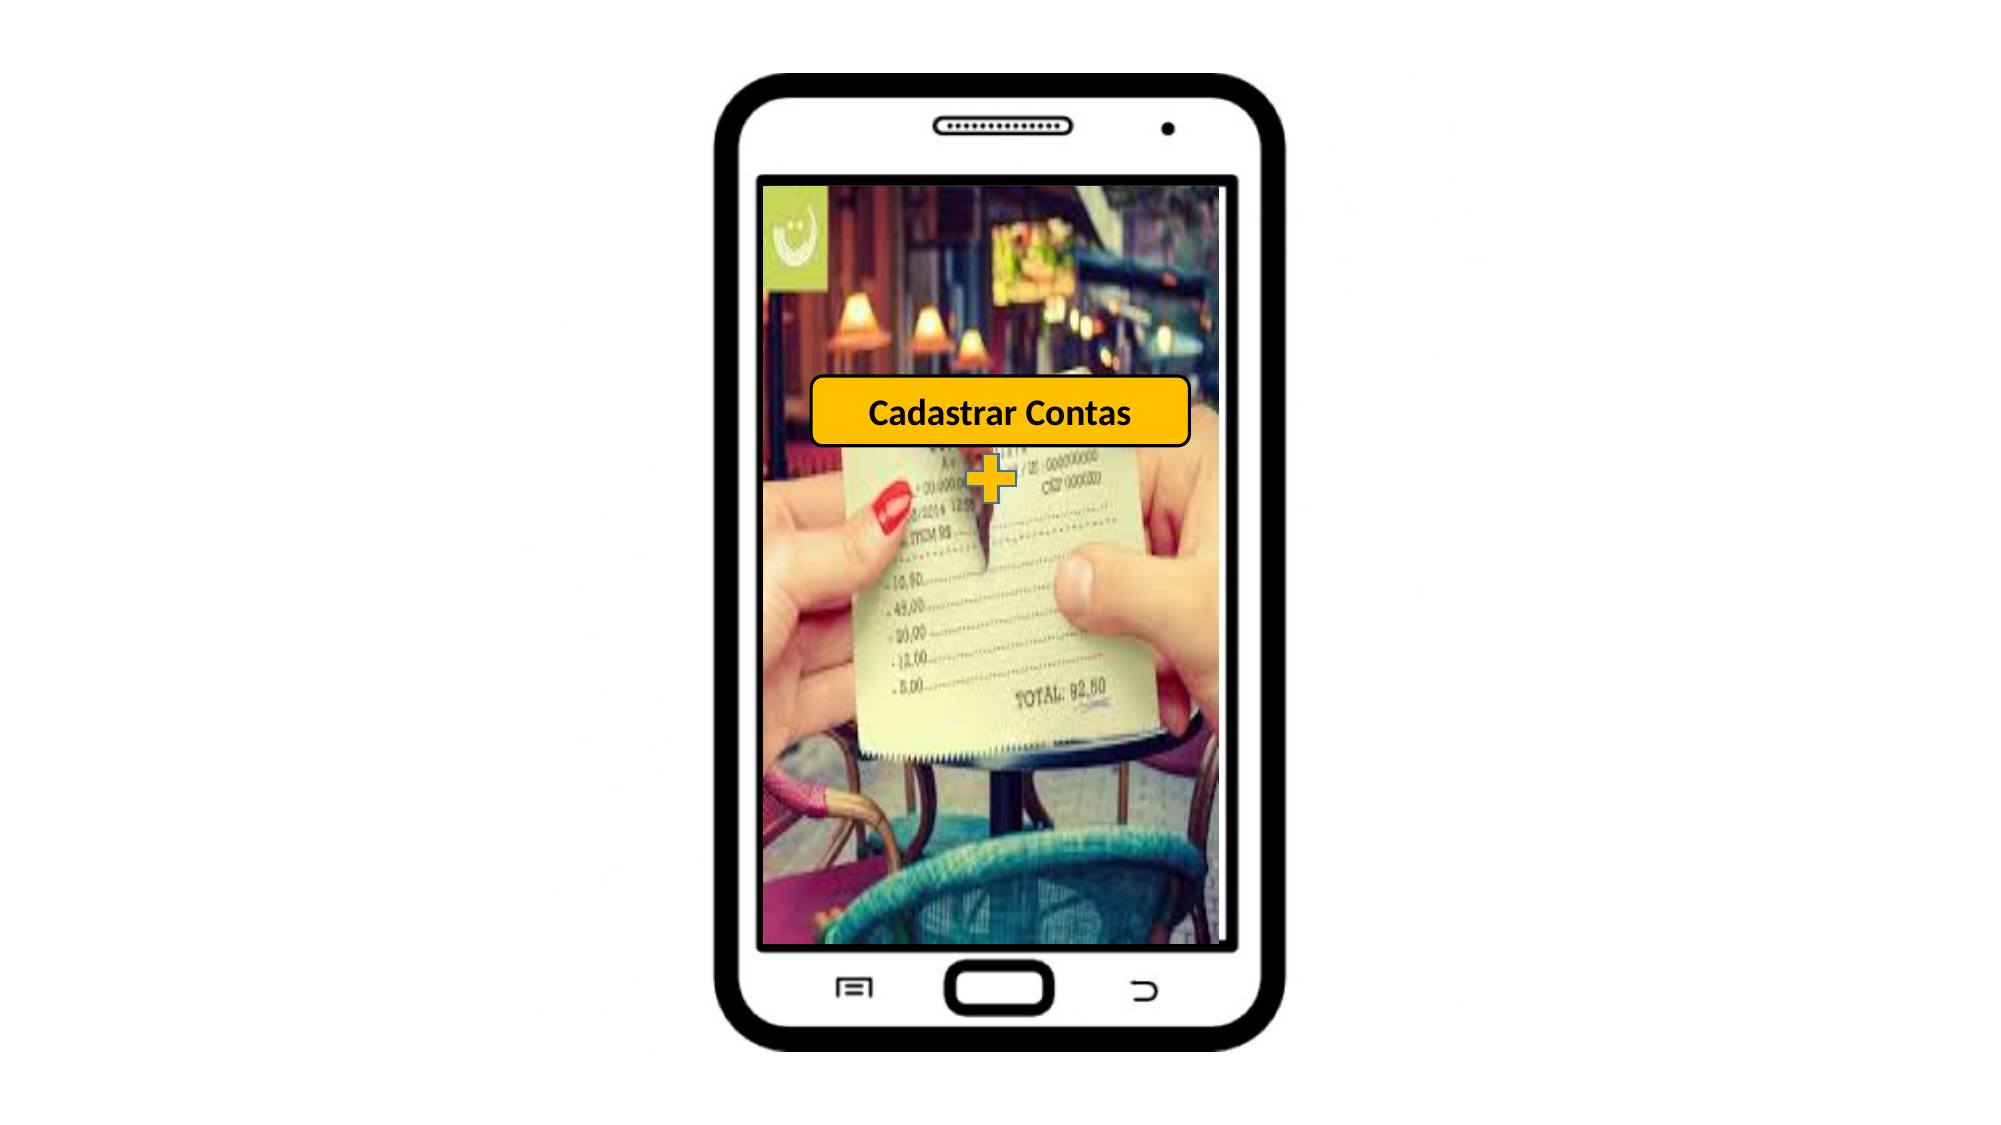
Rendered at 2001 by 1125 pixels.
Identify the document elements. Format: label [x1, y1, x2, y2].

picture [510, 73, 1490, 1052]
